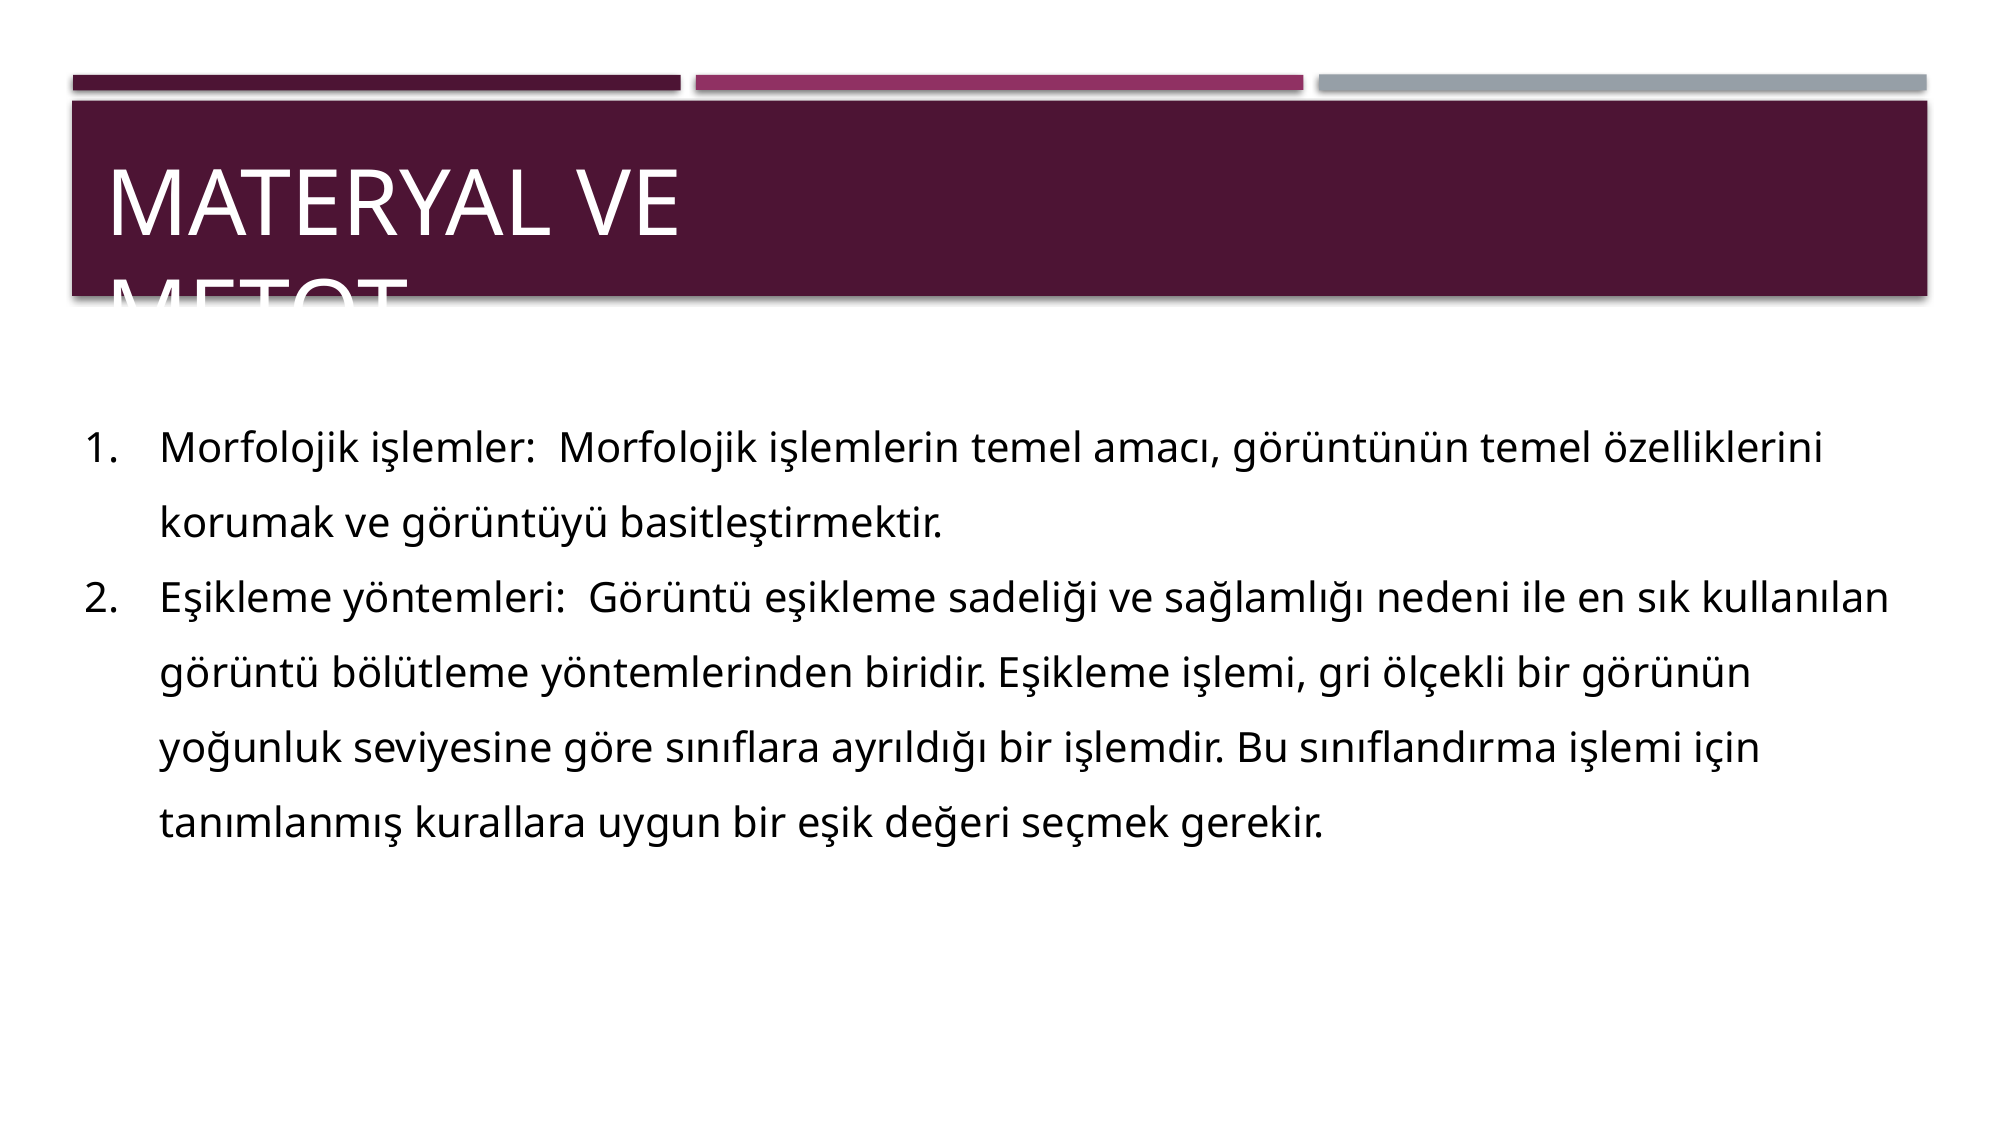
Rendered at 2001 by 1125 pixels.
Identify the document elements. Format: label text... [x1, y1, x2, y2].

text_box MATERYAL VE METOT [90, 136, 998, 372]
text_box Morfolojik işlemler: Morfolojik işlemlerin temel amacı, görüntünün temel özelliklerini korumak ve görüntüyü basitleştirmektir. Eşikleme yöntemleri: Görüntü eşikleme sadeliği ve sağlamlığı nedeni ile en sık kullanılan görüntü bölütleme yöntemlerinden biridir. Eşikleme işlemi, gri ölçekli bir görünün yoğunluk seviyesine göre sınıflara ayrıldığı bir işlemdir. Bu sınıflandırma işlemi için tanımlanmış kurallara uygun bir eşik değeri seçmek gerekir. [70, 388, 1926, 853]
